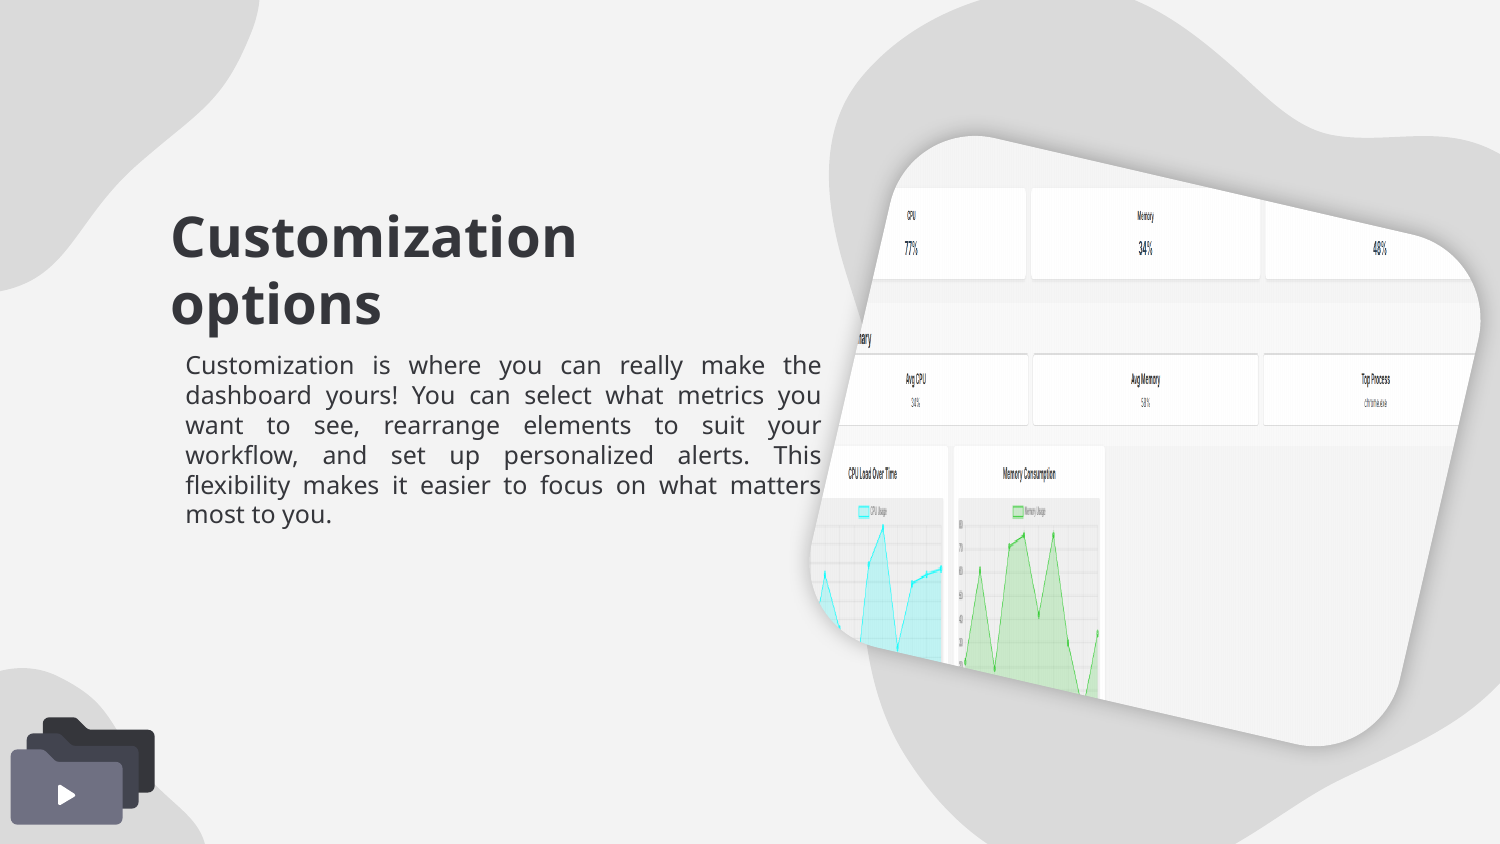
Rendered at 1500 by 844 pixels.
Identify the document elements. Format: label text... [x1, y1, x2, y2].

picture [809, 135, 1481, 747]
title Customization options [155, 185, 815, 334]
subtitle Customization is where you can really make the dashboard yours! You can select what metrics you want to see, rearrange elements to suit your workflow, and set up personalized alerts. This flexibility makes it easier to focus on what matters most to you. [132, 334, 838, 674]
text_box [828, 0, 1500, 844]
